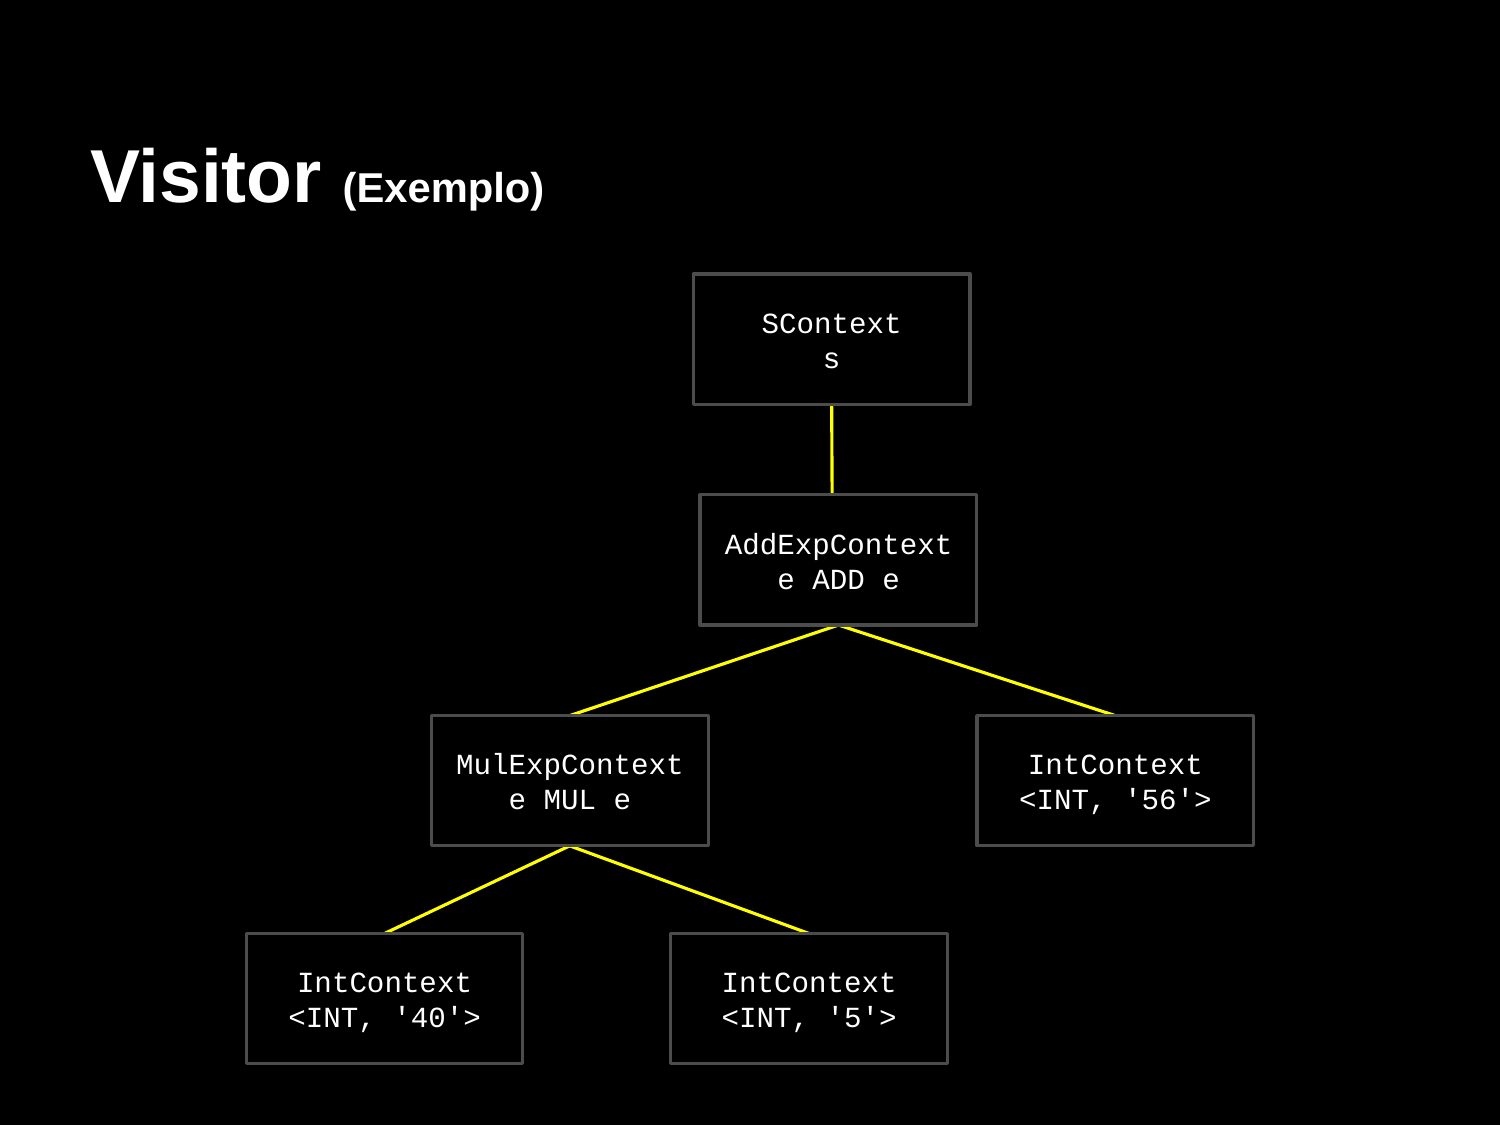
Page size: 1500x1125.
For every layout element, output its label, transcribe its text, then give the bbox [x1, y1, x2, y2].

text_box IntContext <INT, '5'> [670, 933, 948, 1064]
text_box SContext s [693, 273, 971, 405]
title Visitor (Exemplo) [75, 45, 1425, 233]
text_box AddExpContext e ADD e [700, 494, 977, 623]
text_box MulExpContext e MUL e [431, 715, 709, 844]
text_box IntContext <INT, '40'> [246, 933, 523, 1064]
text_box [838, 624, 1116, 716]
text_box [569, 624, 837, 716]
text_box IntContext <INT, '56'> [976, 715, 1254, 846]
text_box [384, 845, 568, 934]
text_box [569, 845, 810, 934]
